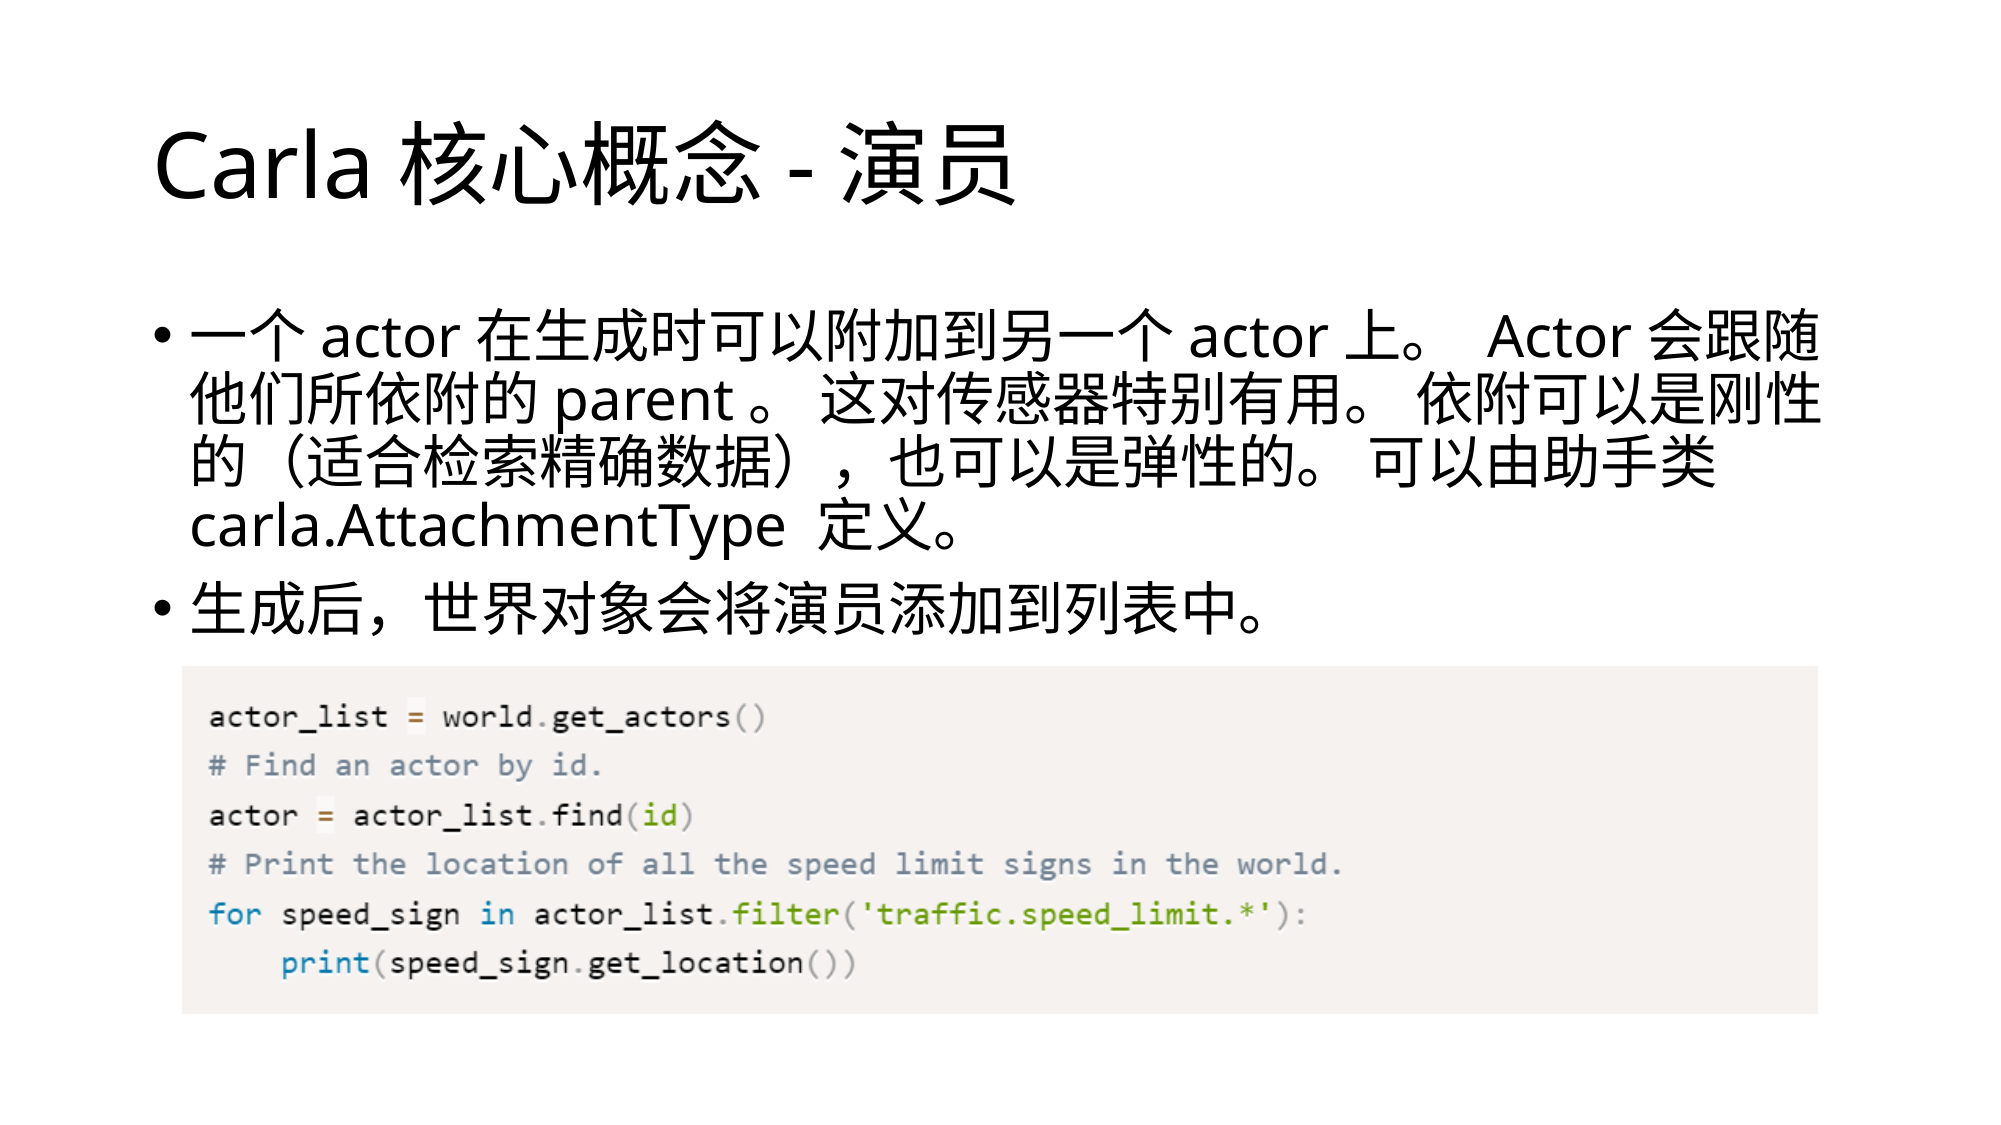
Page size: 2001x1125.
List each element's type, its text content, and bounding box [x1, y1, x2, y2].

title Carla核心概念-演员 [137, 59, 1863, 278]
picture [182, 666, 1818, 1014]
list 一个actor在生成时可以附加到另一个actor上。 Actor会跟随他们所依附的parent。 这对传感器特别有用。 依附可以是刚性的（适合检索精确数据），也可以是弹性的。 可以由助手类 carla.AttachmentType 定义。 生成后，世界对象会将演员添加到列表中。 [137, 299, 1863, 1014]
